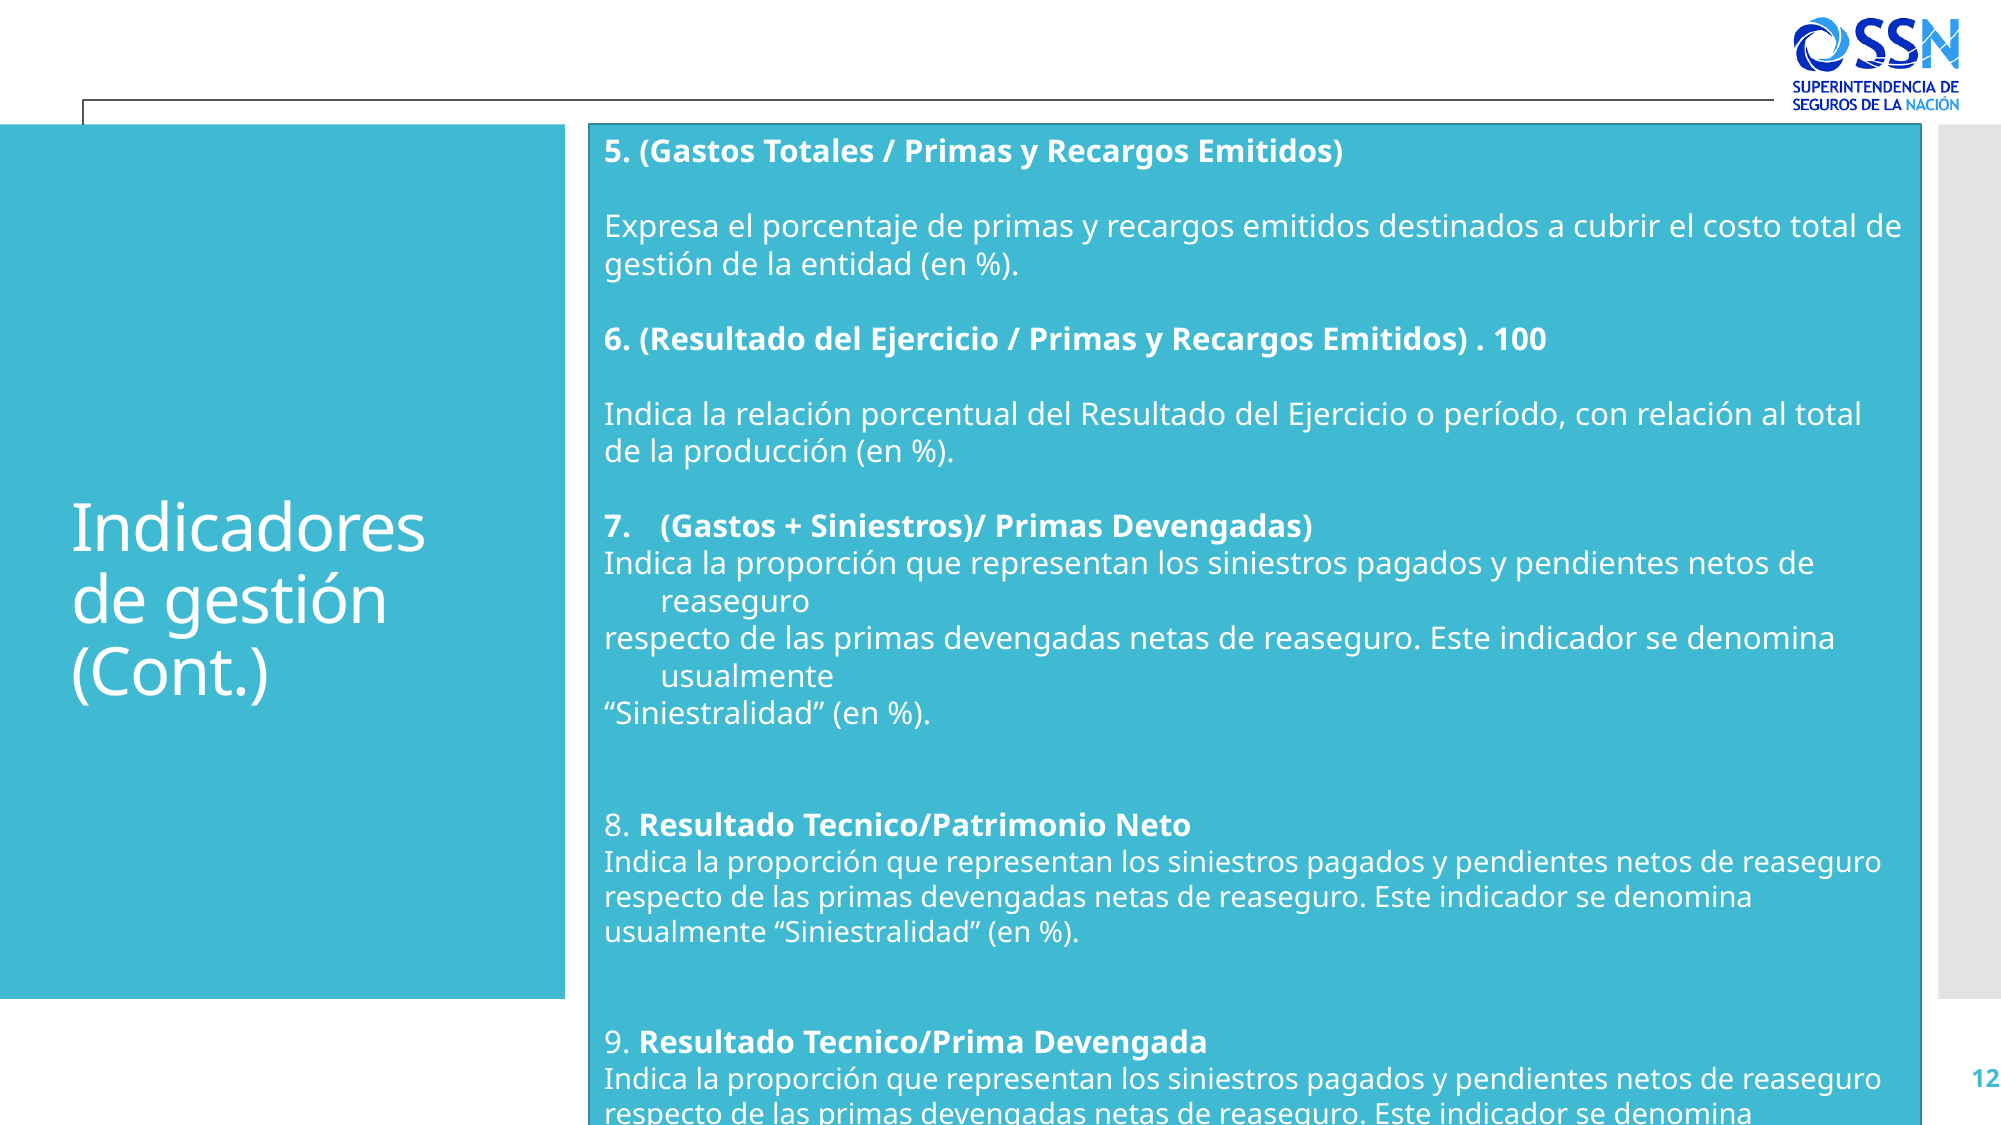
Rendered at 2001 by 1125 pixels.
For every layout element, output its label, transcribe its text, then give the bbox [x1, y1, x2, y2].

title Indicadores de gestión (Cont.) [55, 549, 533, 655]
picture [1773, 14, 1972, 115]
text_box 5. (Gastos Totales / Primas y Recargos Emitidos) Expresa el porcentaje de primas y recargos emitidos destinados a cubrir el costo total de gestión de la entidad (en %). 6. (Resultado del Ejercicio / Primas y Recargos Emitidos) . 100 Indica la relación porcentual del Resultado del Ejercicio o período, con relación al total de la producción (en %). (Gastos + Siniestros)/ Primas Devengadas) Indica la proporción que representan los siniestros pagados y pendientes netos de reaseguro respecto de las primas devengadas netas de reaseguro. Este indicador se denomina usualmente “Siniestralidad” (en %). 8. Resultado Tecnico/Patrimonio Neto Indica la proporción que representan los siniestros pagados y pendientes netos de reaseguro respecto de las primas devengadas netas de reaseguro. Este indicador se denomina usualmente “Siniestralidad” (en %). 9. Resultado Tecnico/Prima Devengada Indica la proporción que representan los siniestros pagados y pendientes netos de reaseguro respecto de las primas devengadas netas de reaseguro. Este indicador se denomina usualmente “Siniestralidad” (en %). [588, 123, 1922, 1125]
slide_number 12 [1922, 1062, 2000, 1088]
